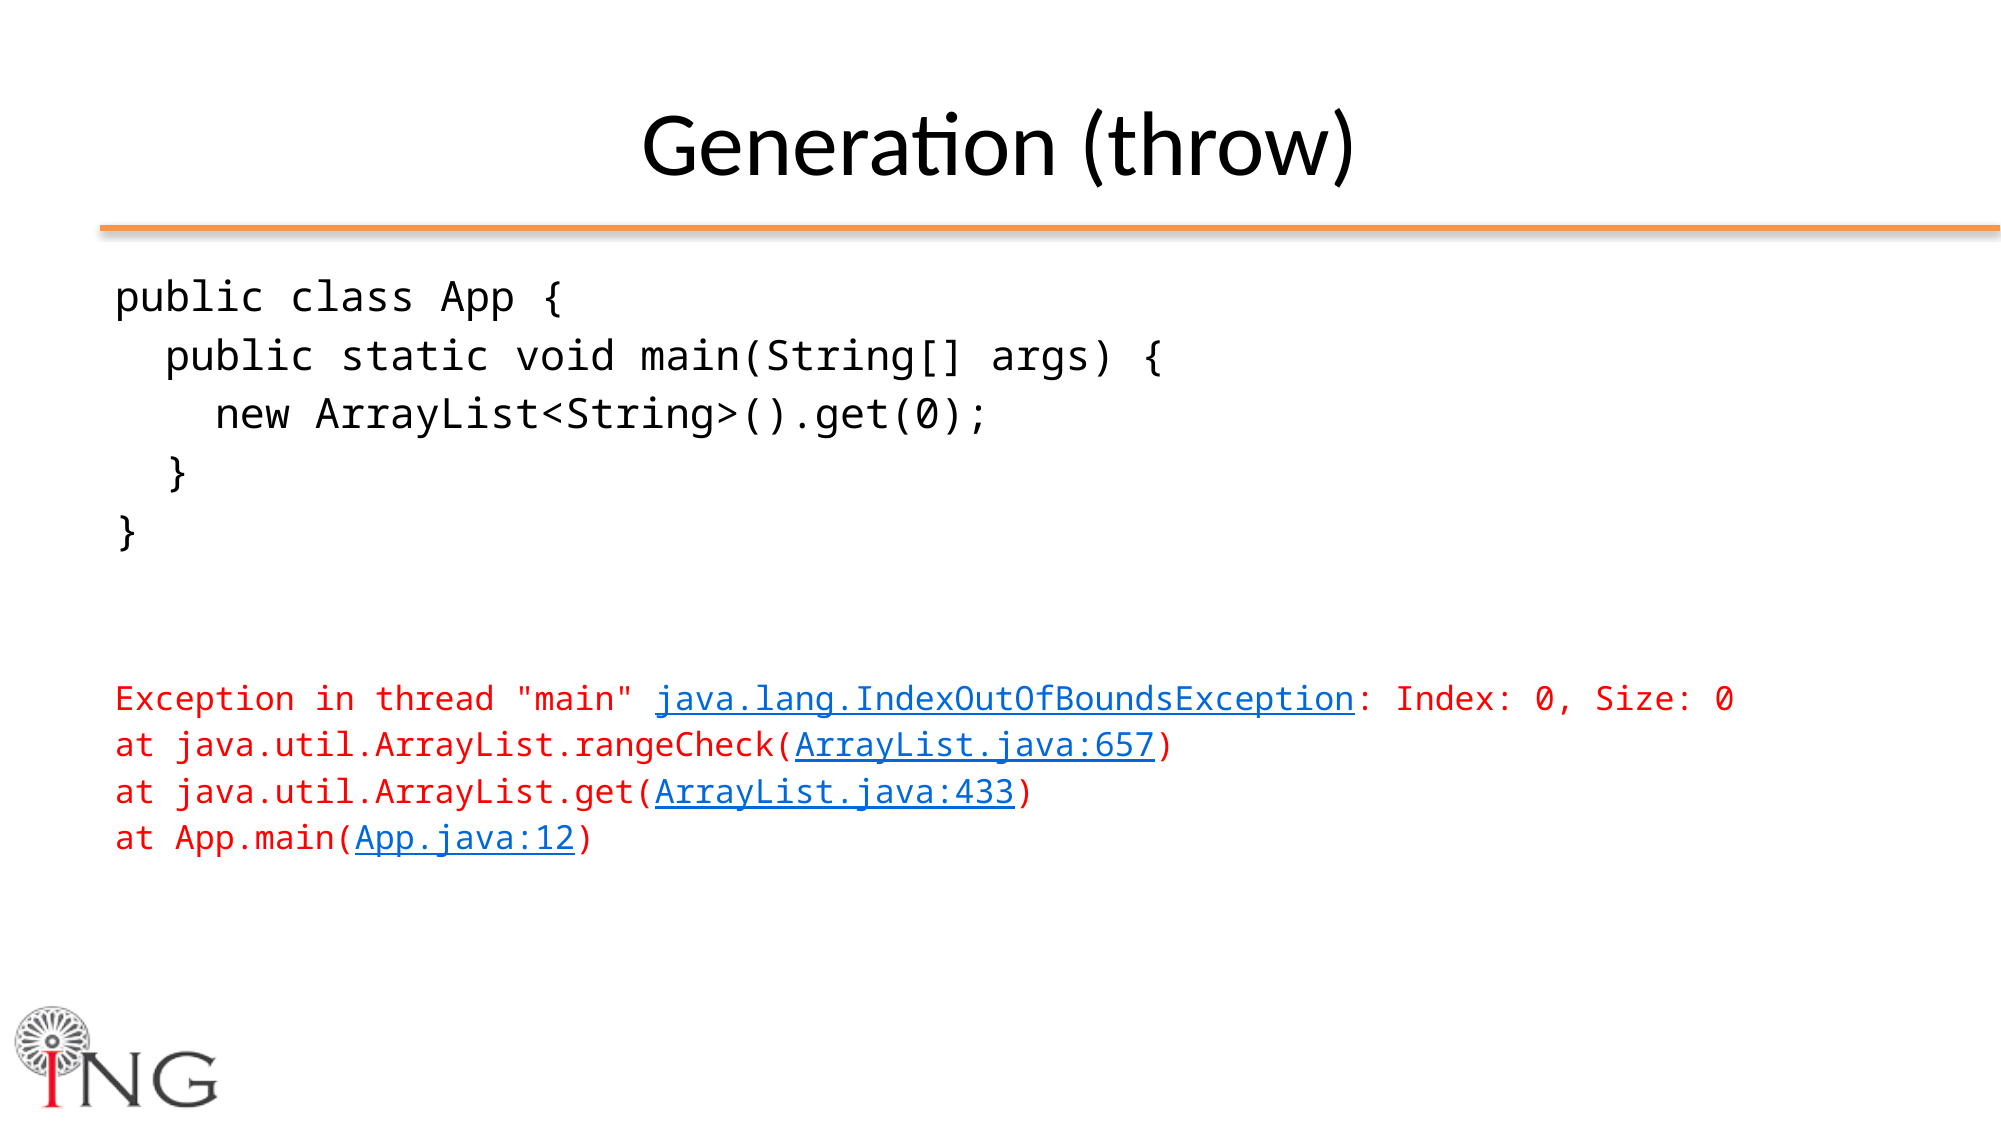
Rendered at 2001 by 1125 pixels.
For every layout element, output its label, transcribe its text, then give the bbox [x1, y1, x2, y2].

picture [0, 987, 244, 1125]
list public class App { public static void main(String[] args) { new ArrayList<String>().get(0); } } Exception in thread "main" java.lang.IndexOutOfBoundsException: Index: 0, Size: 0 at java.util.ArrayList.rangeCheck(ArrayList.java:657) at java.util.ArrayList.get(ArrayList.java:433) at App.main(App.java:12) [99, 262, 1900, 1005]
title Generation (throw) [99, 45, 1900, 233]
